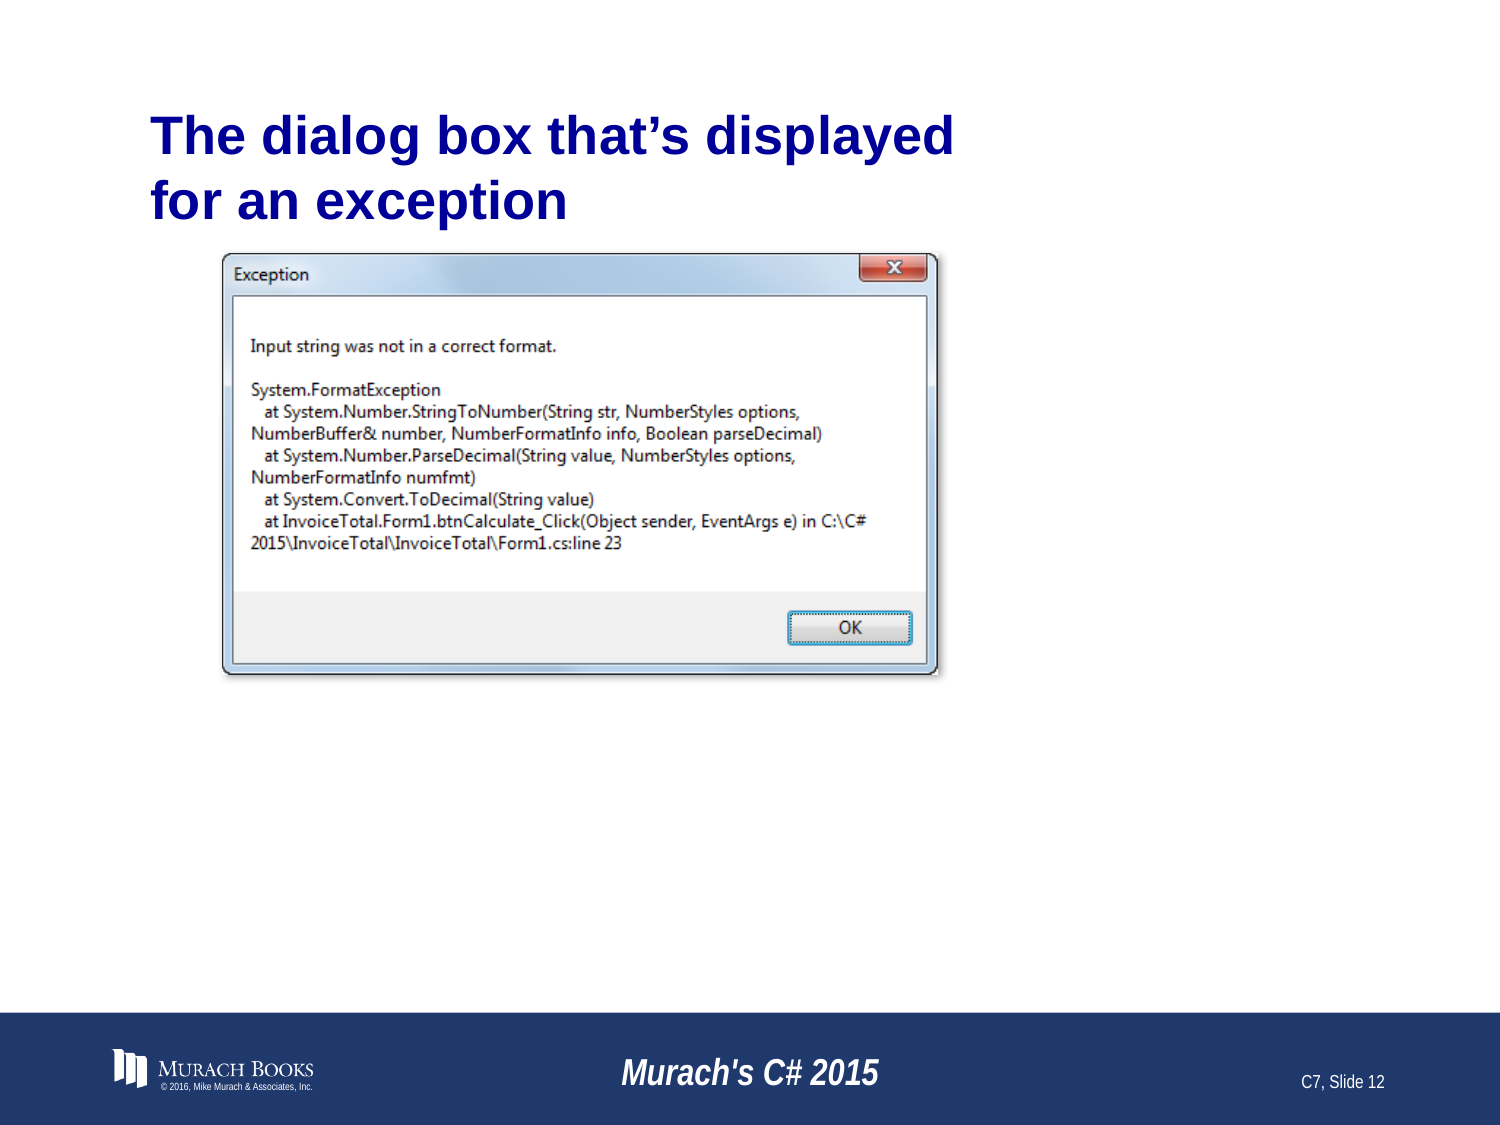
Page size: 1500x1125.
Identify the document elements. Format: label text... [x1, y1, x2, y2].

slide_number Murach's C# 2015 [463, 1025, 1050, 1100]
title The dialog box that’s displayed for an exception [150, 99, 1350, 232]
picture [222, 252, 938, 676]
footer © 2016, Mike Murach & Associates, Inc. [12, 1025, 463, 1100]
slide_number C7, Slide 12 [1087, 1025, 1400, 1100]
